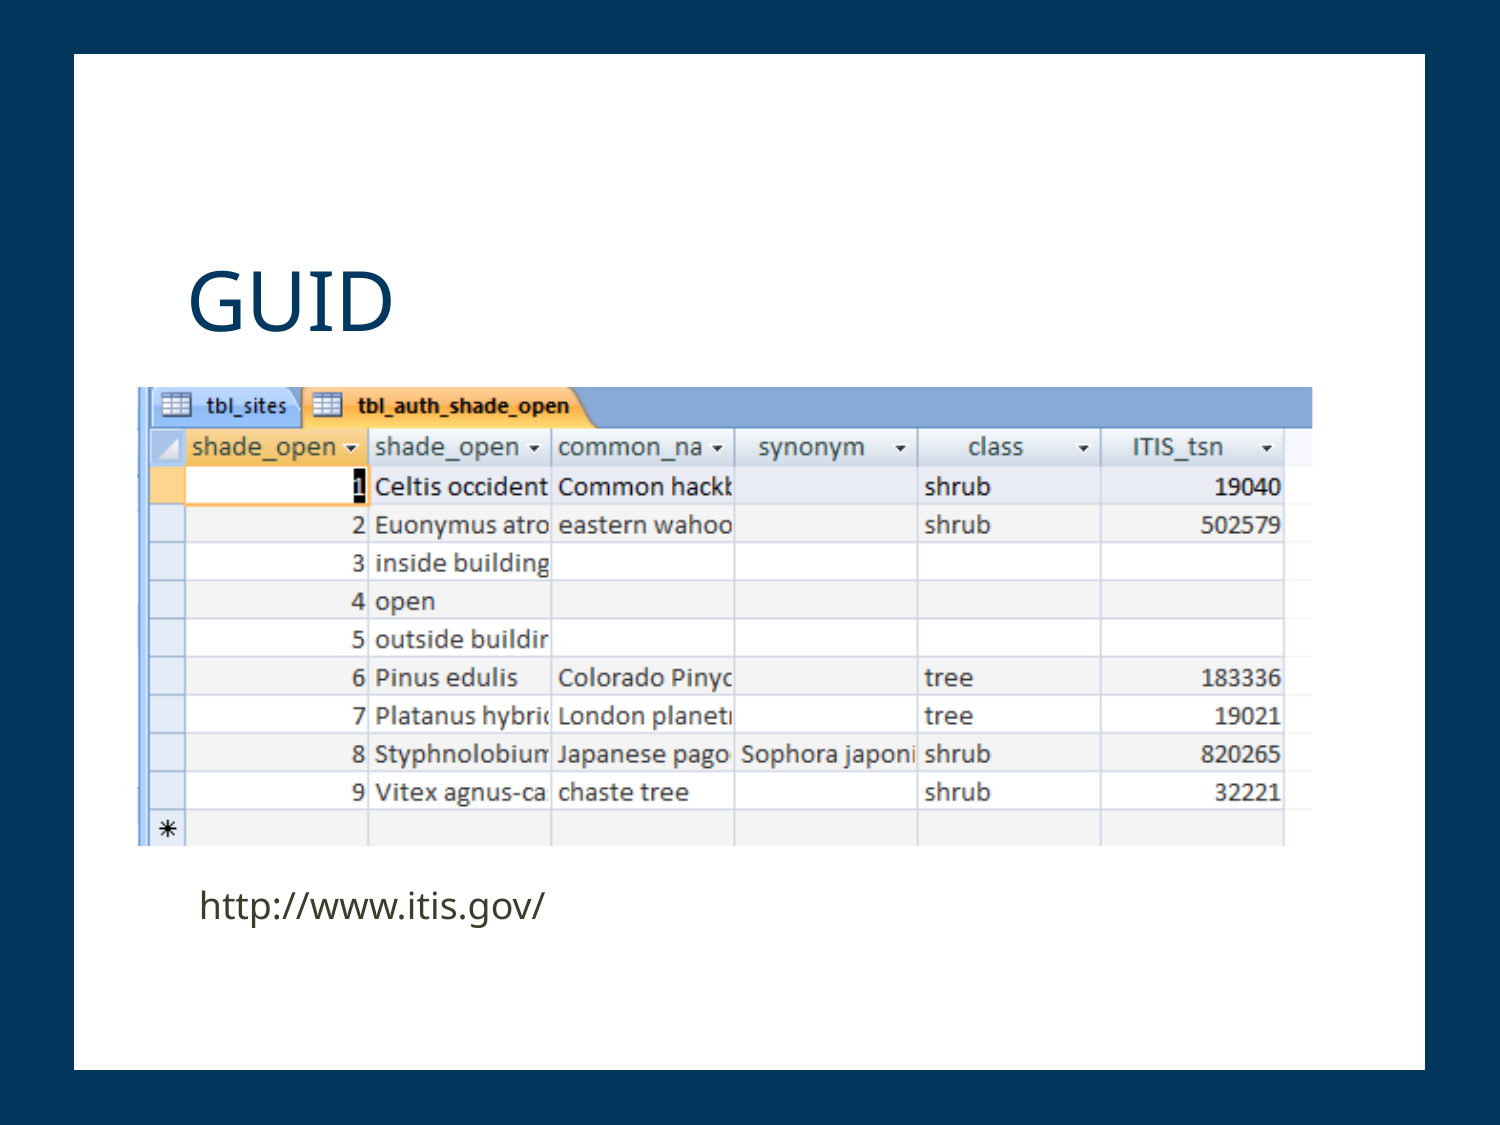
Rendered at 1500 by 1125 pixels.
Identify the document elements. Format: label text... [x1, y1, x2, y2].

text_box http://www.itis.gov/ [183, 874, 561, 935]
title GUID [171, 168, 1324, 357]
picture [137, 387, 1313, 846]
